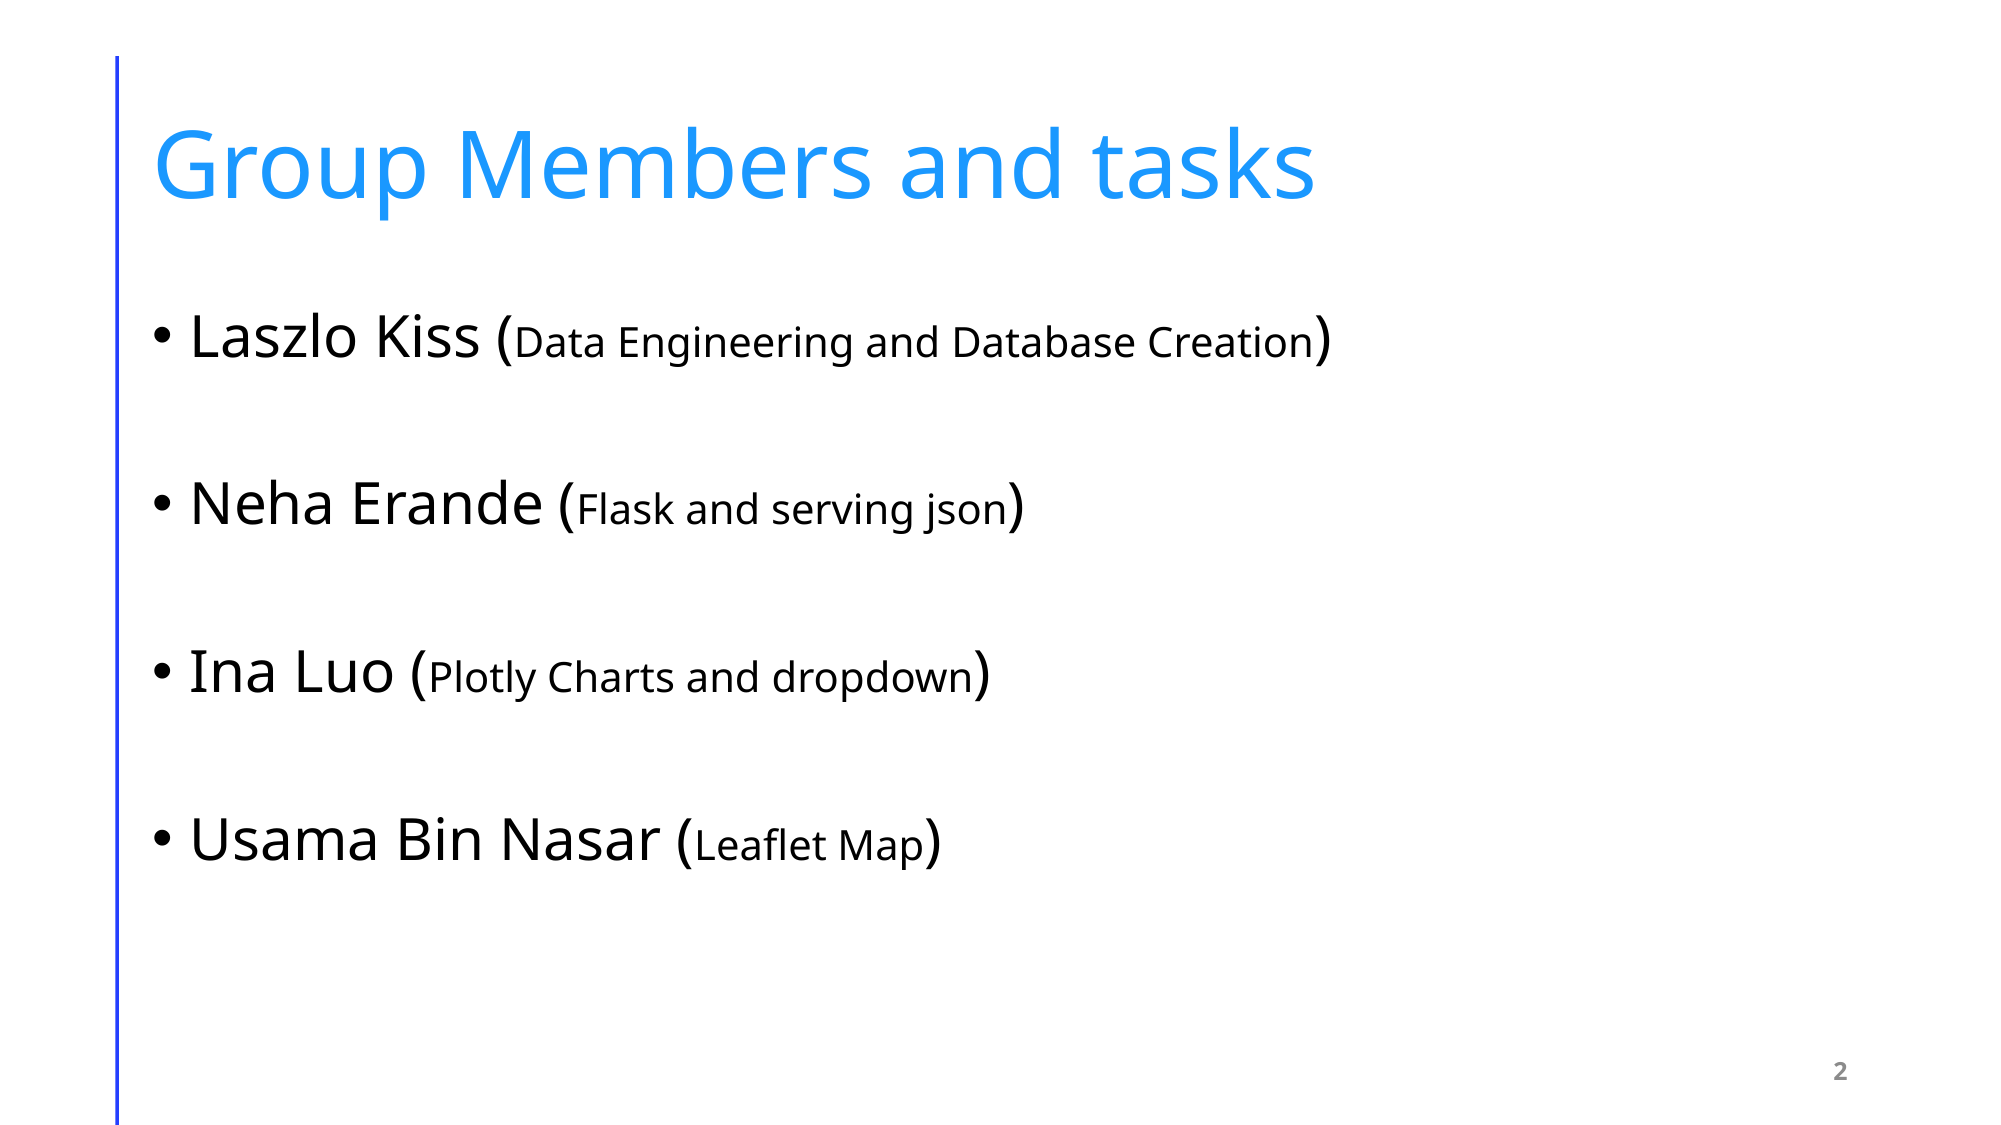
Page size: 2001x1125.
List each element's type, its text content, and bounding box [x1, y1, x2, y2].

list Laszlo Kiss (Data Engineering and Database Creation) Neha Erande (Flask and serving json) Ina Luo (Plotly Charts and dropdown) Usama Bin Nasar (Leaflet Map) [137, 299, 1863, 1014]
slide_number 2 [1412, 1042, 1863, 1103]
title Group Members and tasks [137, 59, 1863, 278]
